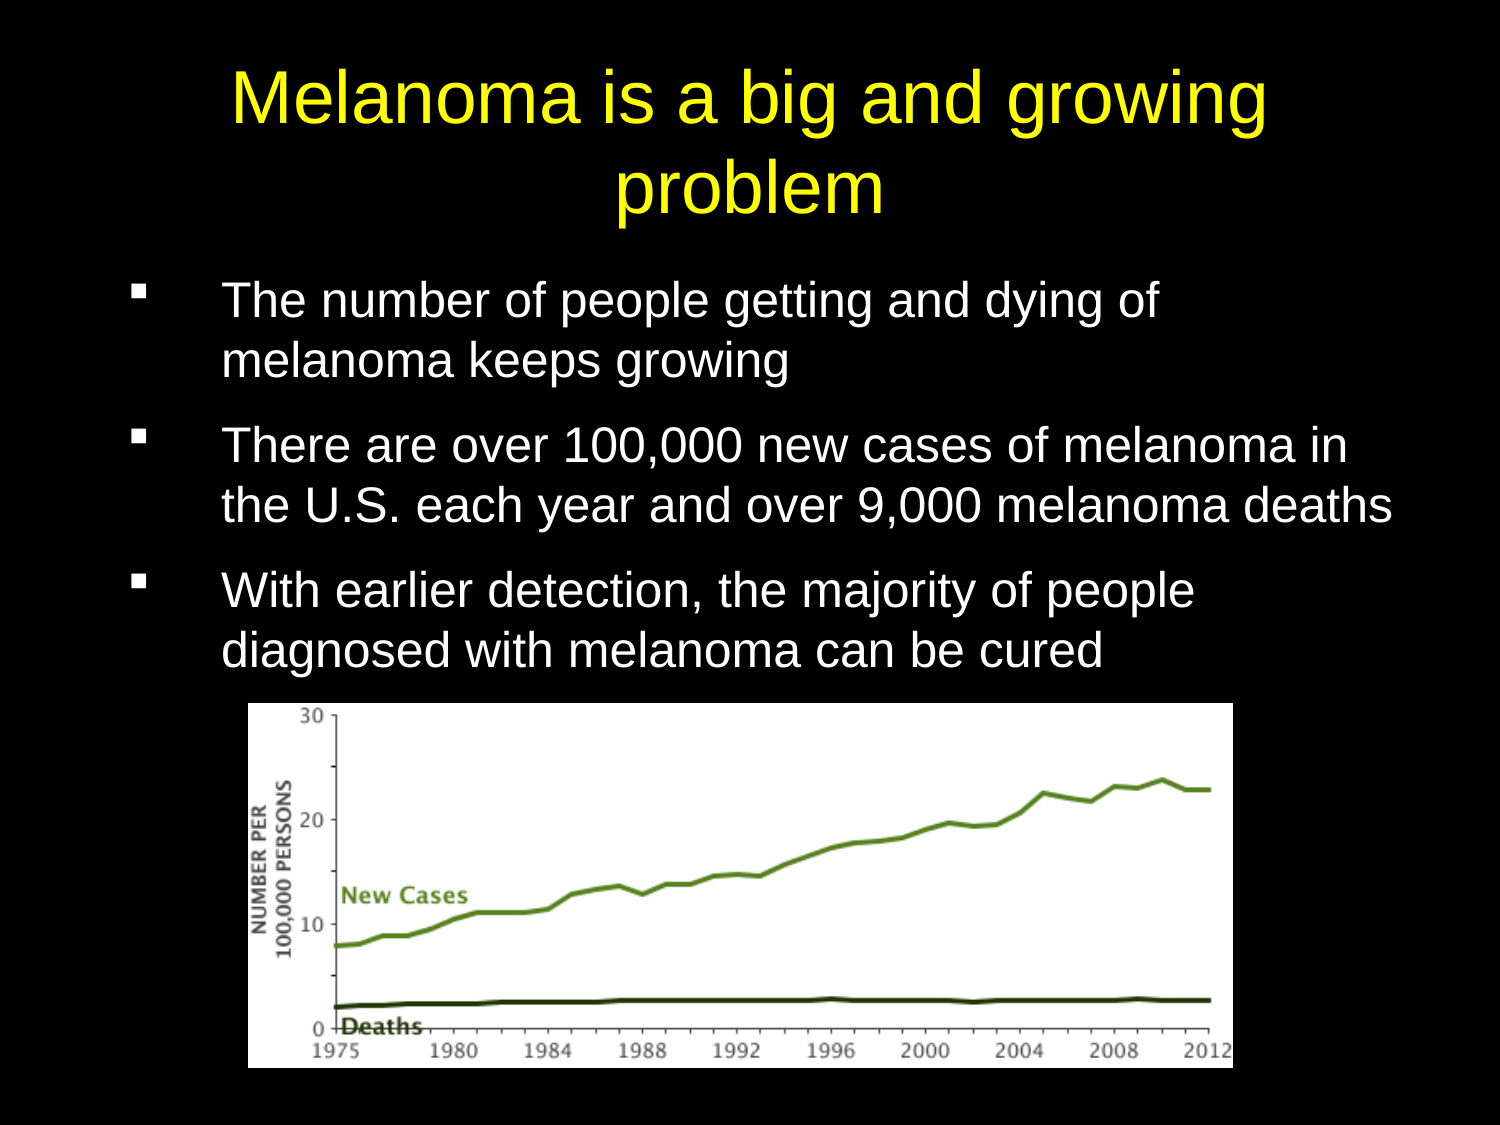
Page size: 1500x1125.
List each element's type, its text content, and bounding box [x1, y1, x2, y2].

text_box Melanoma is a big and growing problem [87, 41, 1413, 236]
text_box The number of people getting and dying of melanoma keeps growing There are over 100,000 new cases of melanoma in the U.S. each year and over 9,000 melanoma deaths With earlier detection, the majority of people diagnosed with melanoma can be cured [112, 260, 1413, 686]
picture [248, 703, 1234, 1068]
